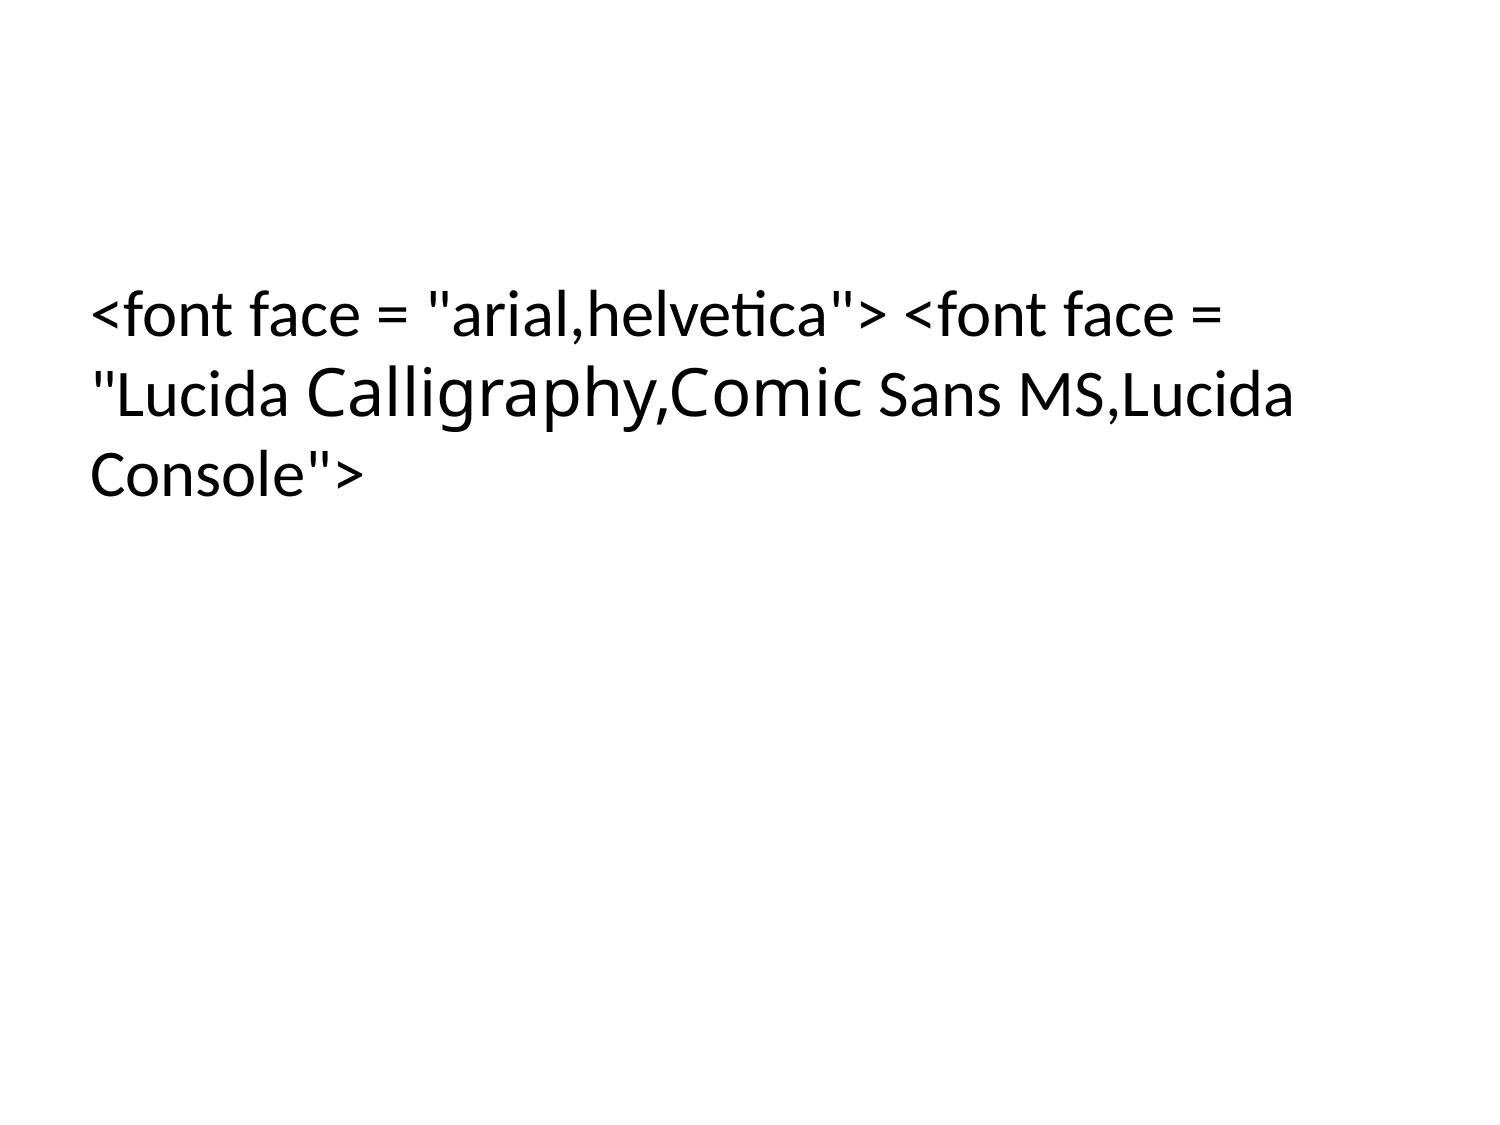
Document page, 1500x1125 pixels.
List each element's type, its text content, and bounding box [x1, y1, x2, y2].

list <font face = "arial,helvetica"> <font face = "Lucida Calligraphy,Comic Sans MS,Lucida Console"> [75, 262, 1425, 1005]
